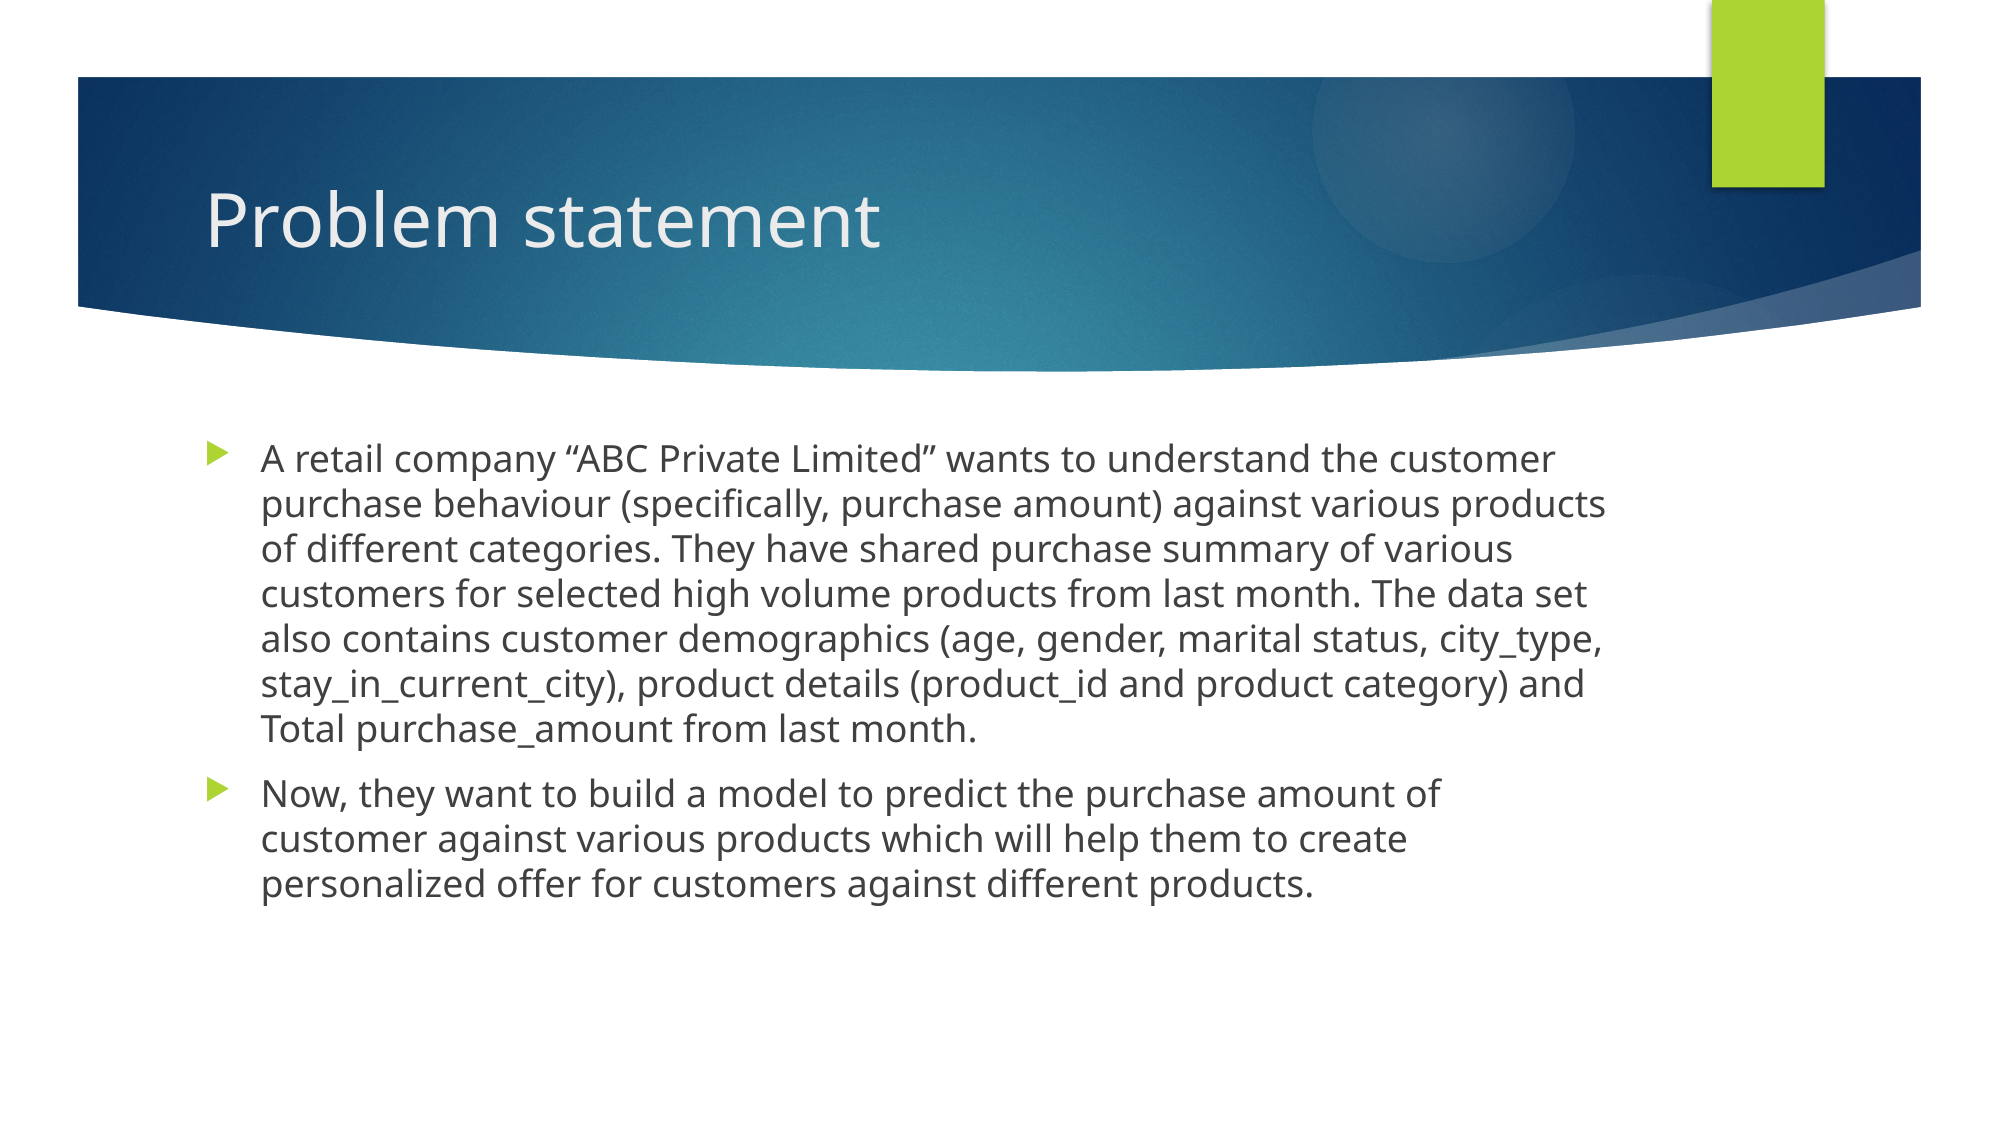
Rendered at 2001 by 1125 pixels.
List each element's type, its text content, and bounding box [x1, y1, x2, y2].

title Problem statement [189, 159, 1627, 276]
list A retail company “ABC Private Limited” wants to understand the customer purchase behaviour (specifically, purchase amount) against various products of different categories. They have shared purchase summary of various customers for selected high volume products from last month. The data set also contains customer demographics (age, gender, marital status, city_type, stay_in_current_city), product details (product_id and product category) and Total purchase_amount from last month. Now, they want to build a model to predict the purchase amount of customer against various products which will help them to create personalized offer for customers against different products. [189, 427, 1627, 988]
